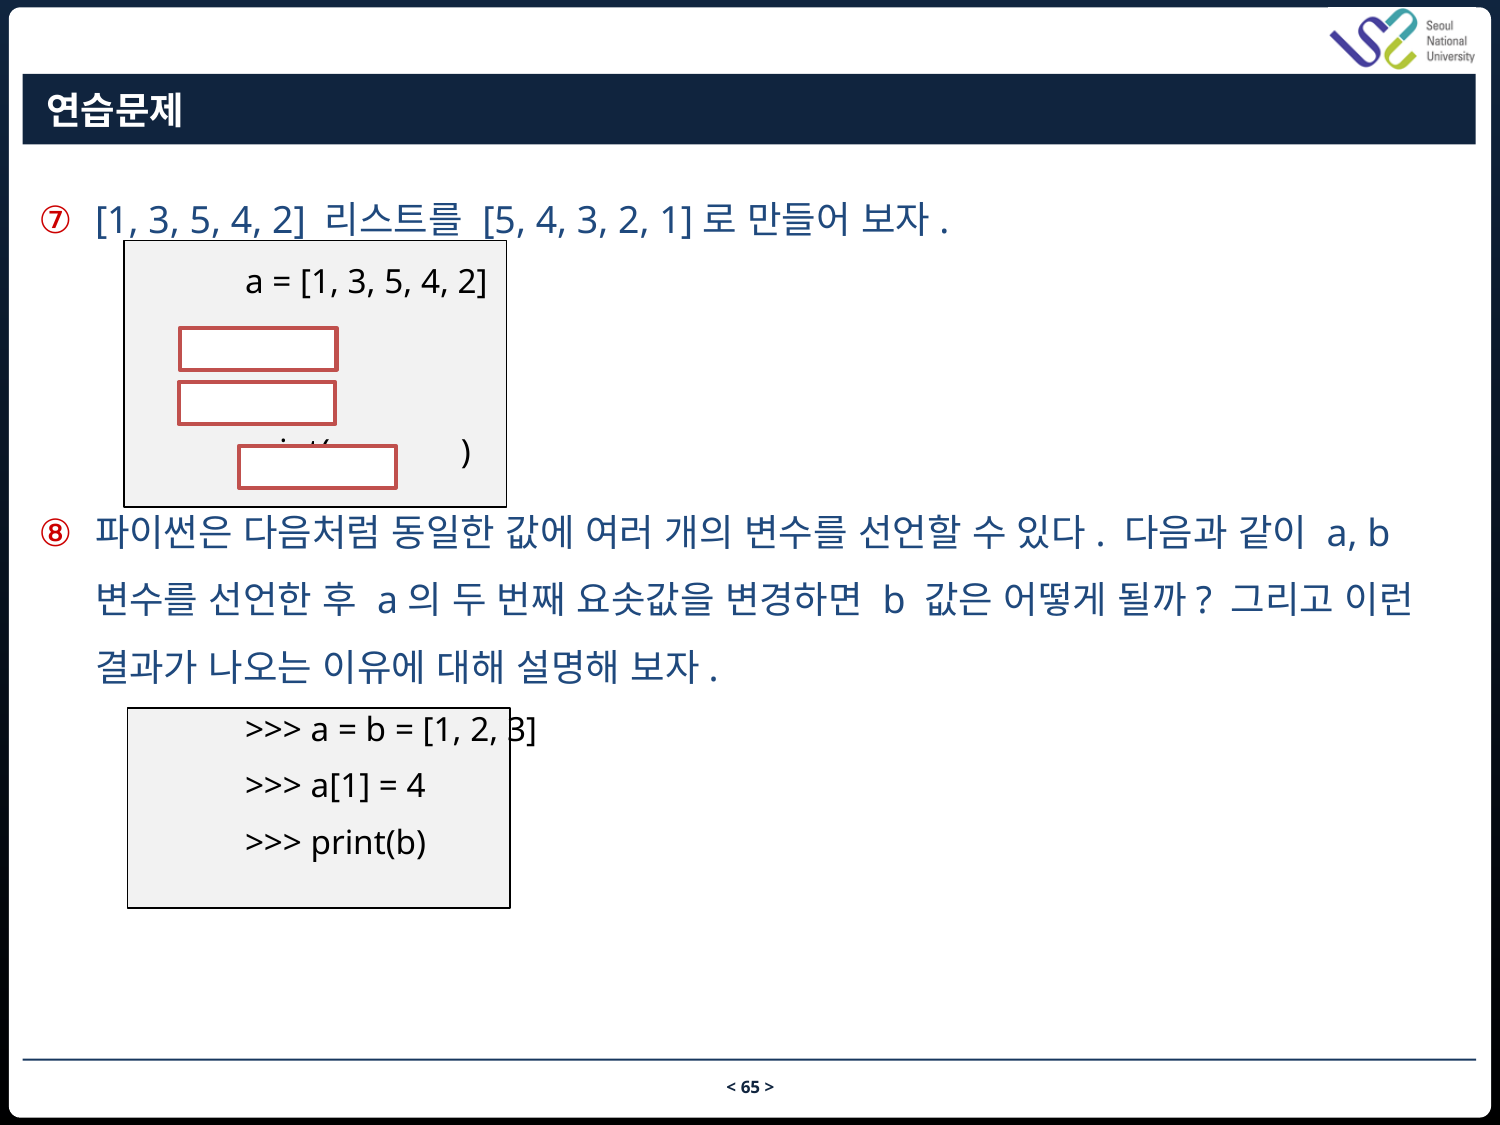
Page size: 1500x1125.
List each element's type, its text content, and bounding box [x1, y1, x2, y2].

picture [1328, 7, 1476, 70]
text_box [177, 380, 337, 426]
title 연습문제 [22, 73, 1476, 145]
text_box [178, 326, 339, 372]
text_box [237, 444, 398, 490]
list [1, 3, 5, 4, 2] 리스트를 [5, 4, 3, 2, 1]로 만들어 보자. a = [1, 3, 5, 4, 2] a. a. print( ) 파이썬은 다음처럼 동일한 값에 여러 개의 변수를 선언할 수 있다. 다음과 같이 a, b 변수를 선언한 후 a의 두 번째 요솟값을 변경하면 b 값은 어떻게 될까? 그리고 이런 결과가 나오는 이유에 대해 설명해 보자. >>> a = b = [1, 2, 3] >>> a[1] = 4 >>> print(b) [38, 173, 1462, 1067]
